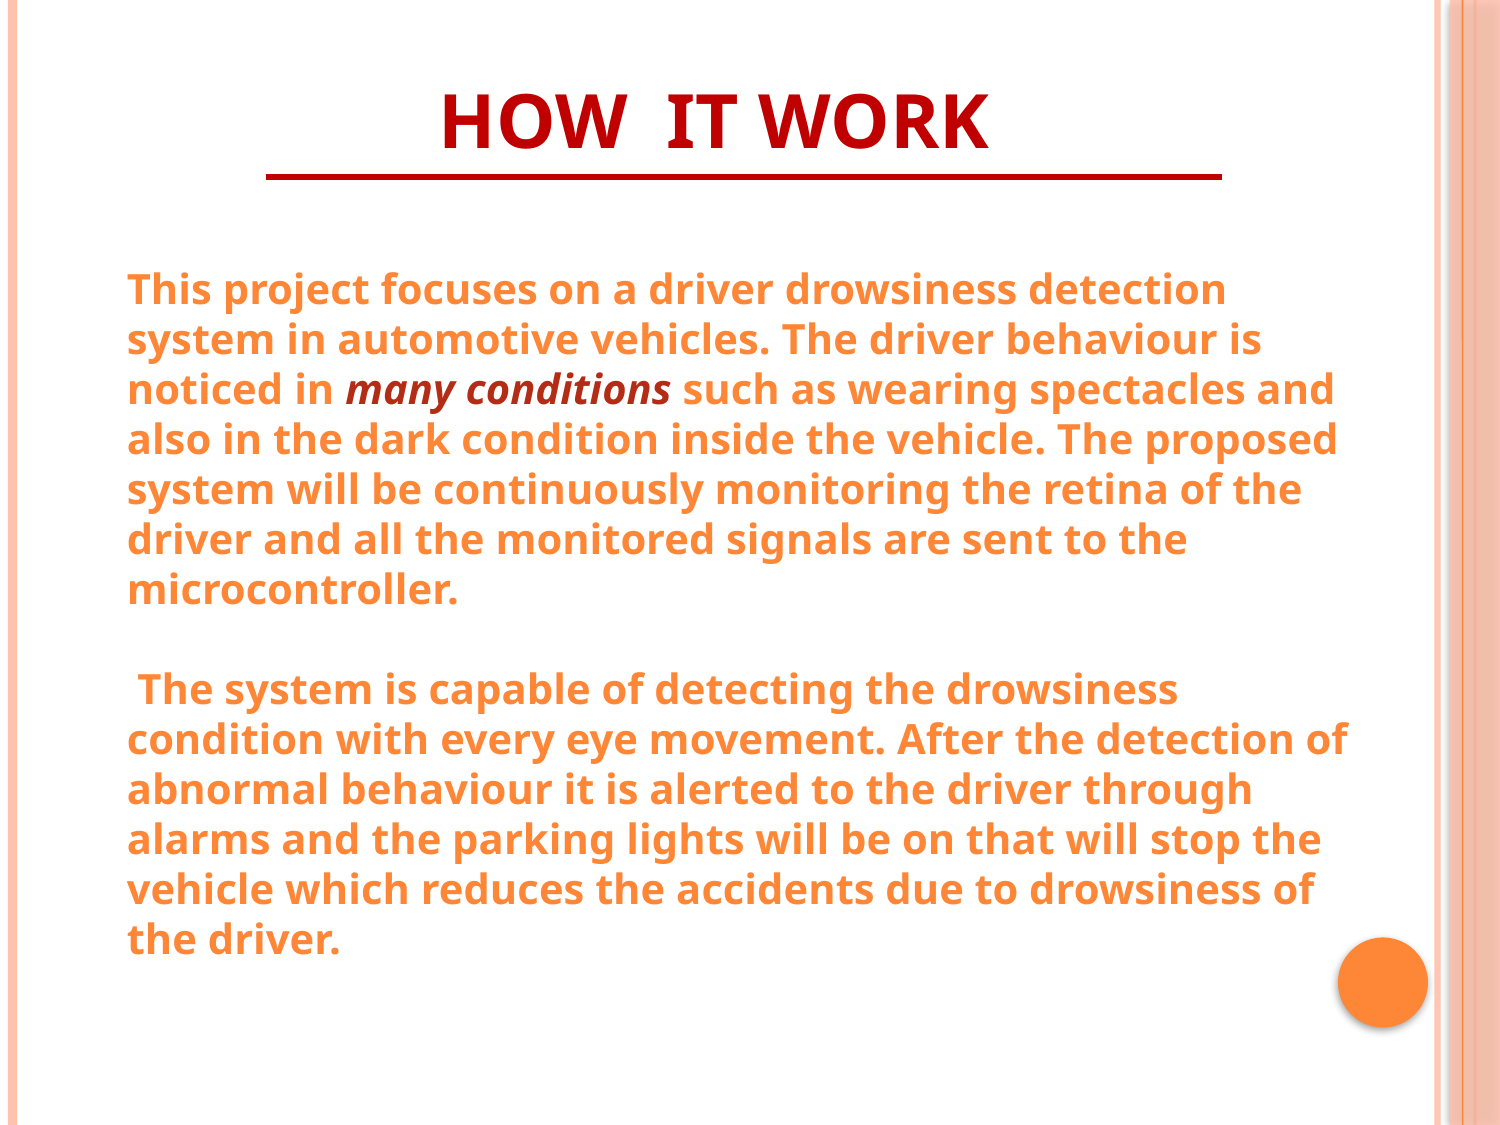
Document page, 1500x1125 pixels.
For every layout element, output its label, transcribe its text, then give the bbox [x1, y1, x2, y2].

text_box HOW IT WORK [182, 66, 1247, 172]
text_box This project focuses on a driver drowsiness detection system in automotive vehicles. The driver behaviour is noticed in many conditions such as wearing spectacles and also in the dark condition inside the vehicle. The proposed system will be continuously monitoring the retina of the driver and all the monitored signals are sent to the microcontroller. The system is capable of detecting the drowsiness condition with every eye movement. After the detection of abnormal behaviour it is alerted to the driver through alarms and the parking lights will be on that will stop the vehicle which reduces the accidents due to drowsiness of the driver. [112, 255, 1376, 1016]
